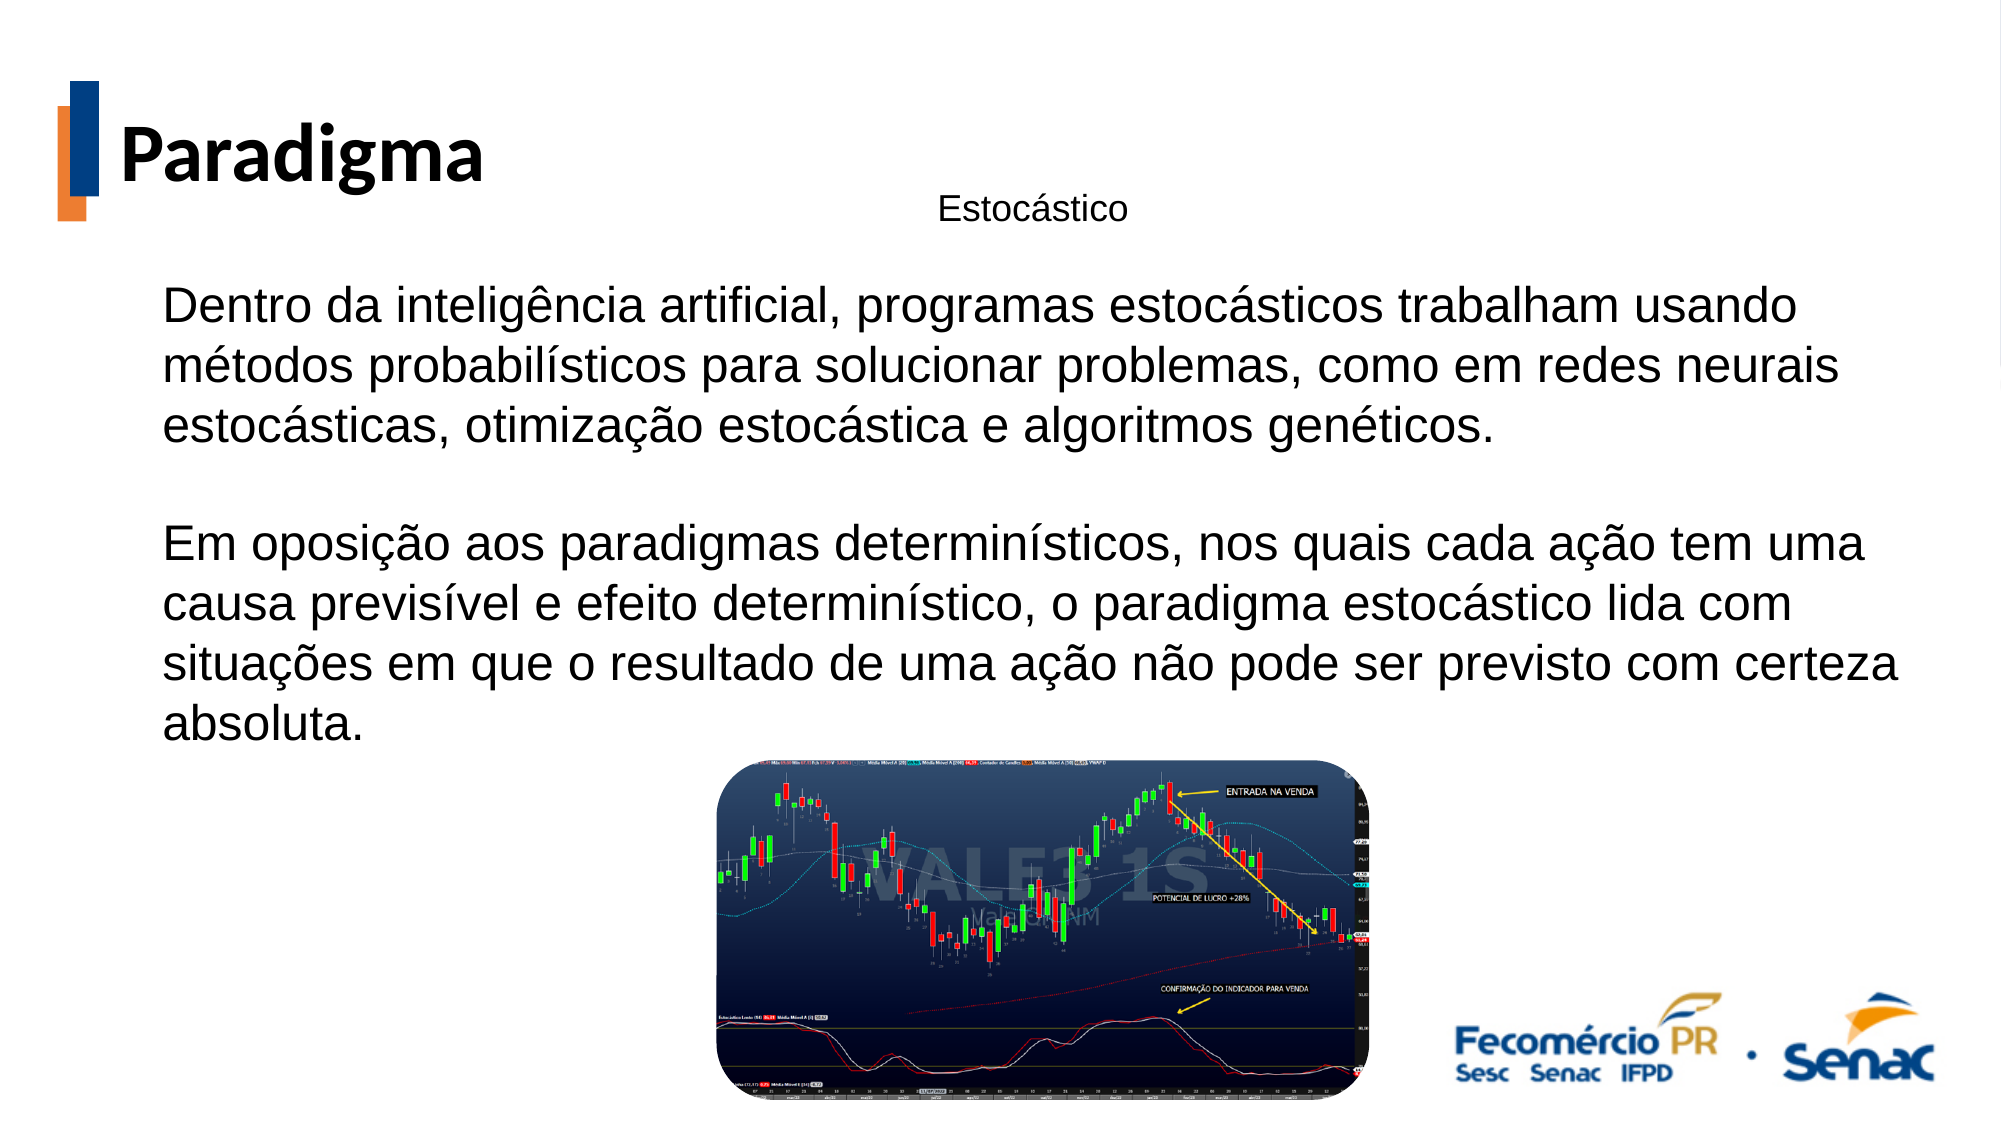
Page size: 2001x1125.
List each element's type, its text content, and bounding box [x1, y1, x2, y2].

text_box Paradigma [105, 91, 1981, 206]
text_box Em oposição aos paradigmas determinísticos, nos quais cada ação tem uma causa previsível e efeito determinístico, o paradigma estocástico lida com situações em que o resultado de uma ação não pode ser previsto com certeza absoluta. [147, 503, 1981, 758]
text_box Dentro da inteligência artificial, programas estocásticos trabalham usando métodos probabilísticos para solucionar problemas, como em redes neurais estocásticas, otimização estocástica e algoritmos genéticos. [147, 265, 1981, 461]
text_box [57, 80, 100, 222]
text_box Estocástico [922, 176, 1253, 237]
picture [0, 0, 2001, 1124]
